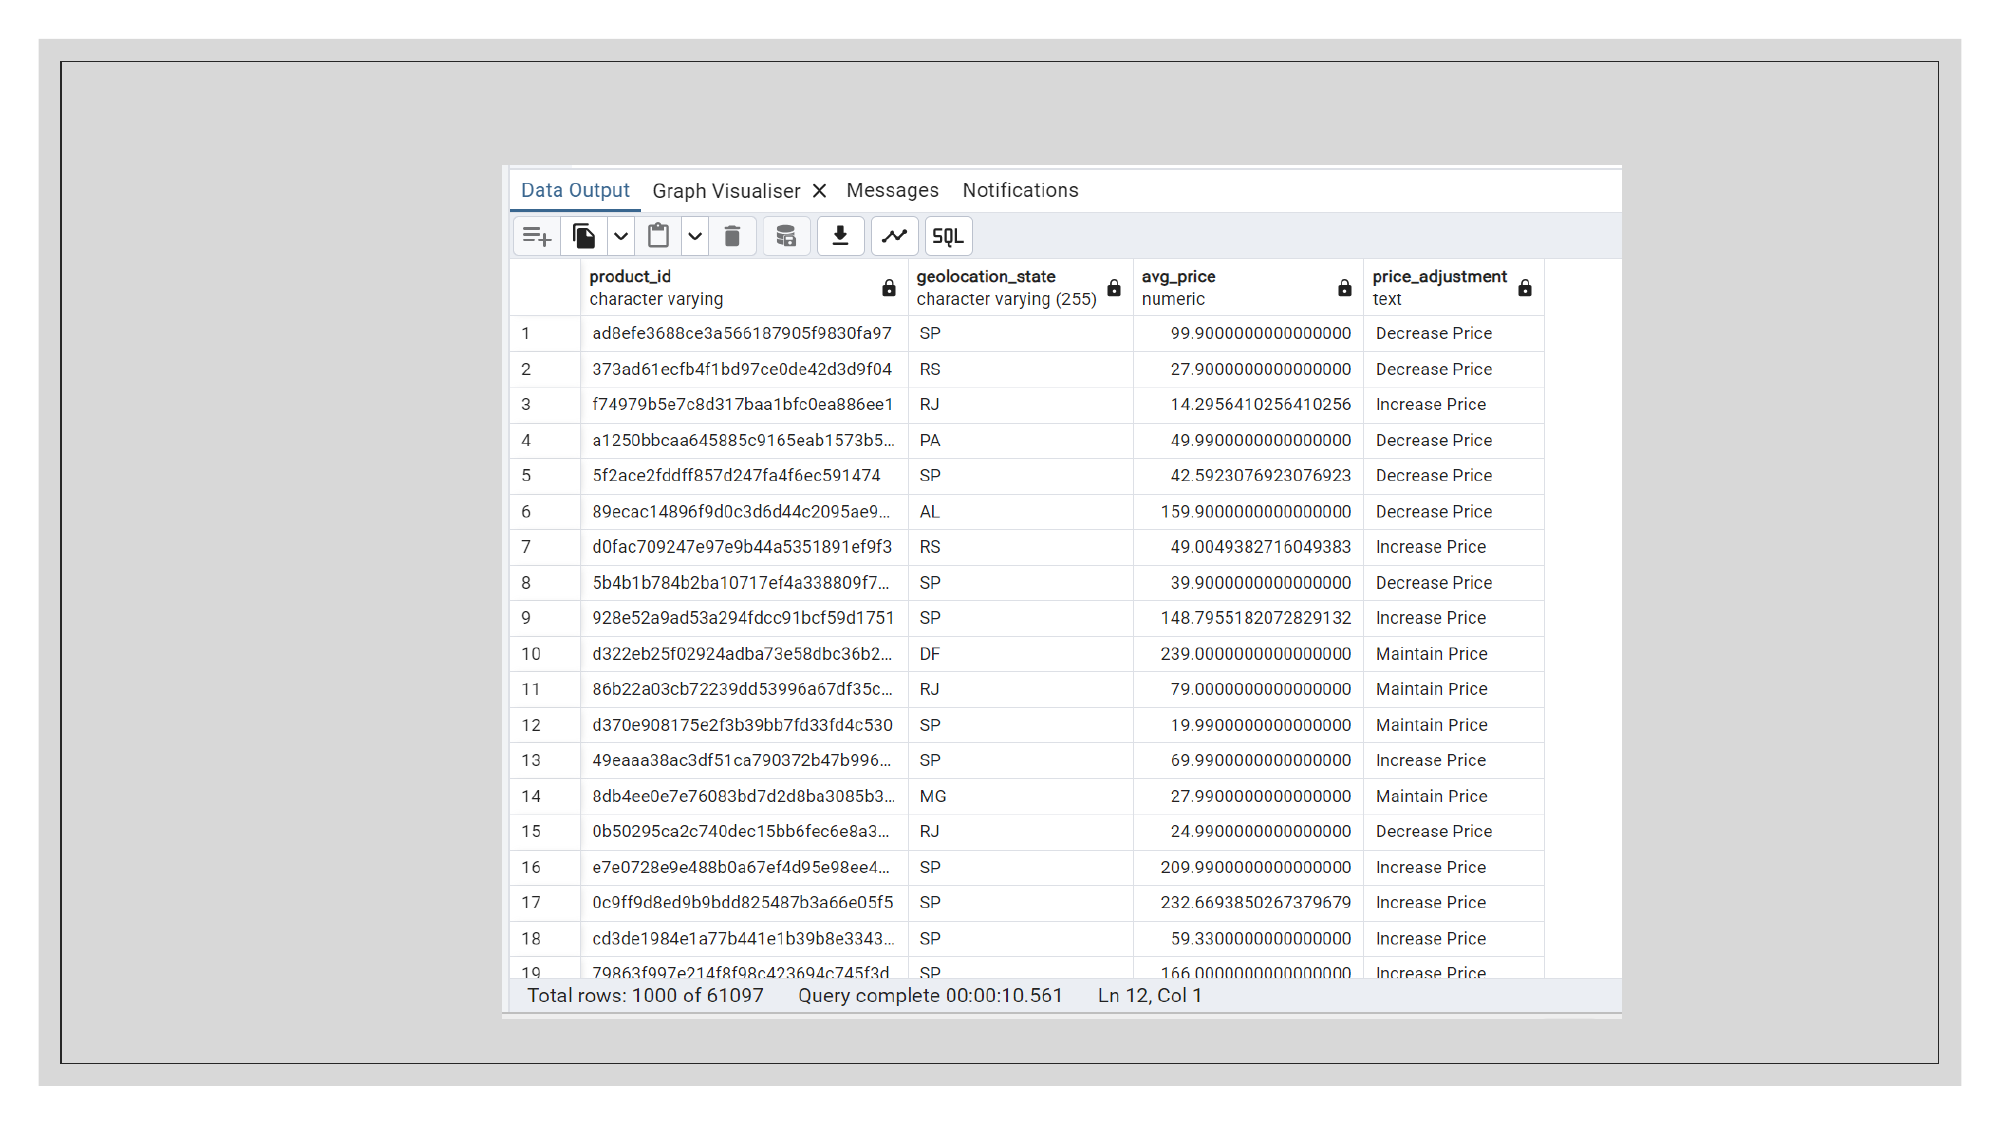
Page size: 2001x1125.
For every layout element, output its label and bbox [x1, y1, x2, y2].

list [502, 165, 1622, 1019]
